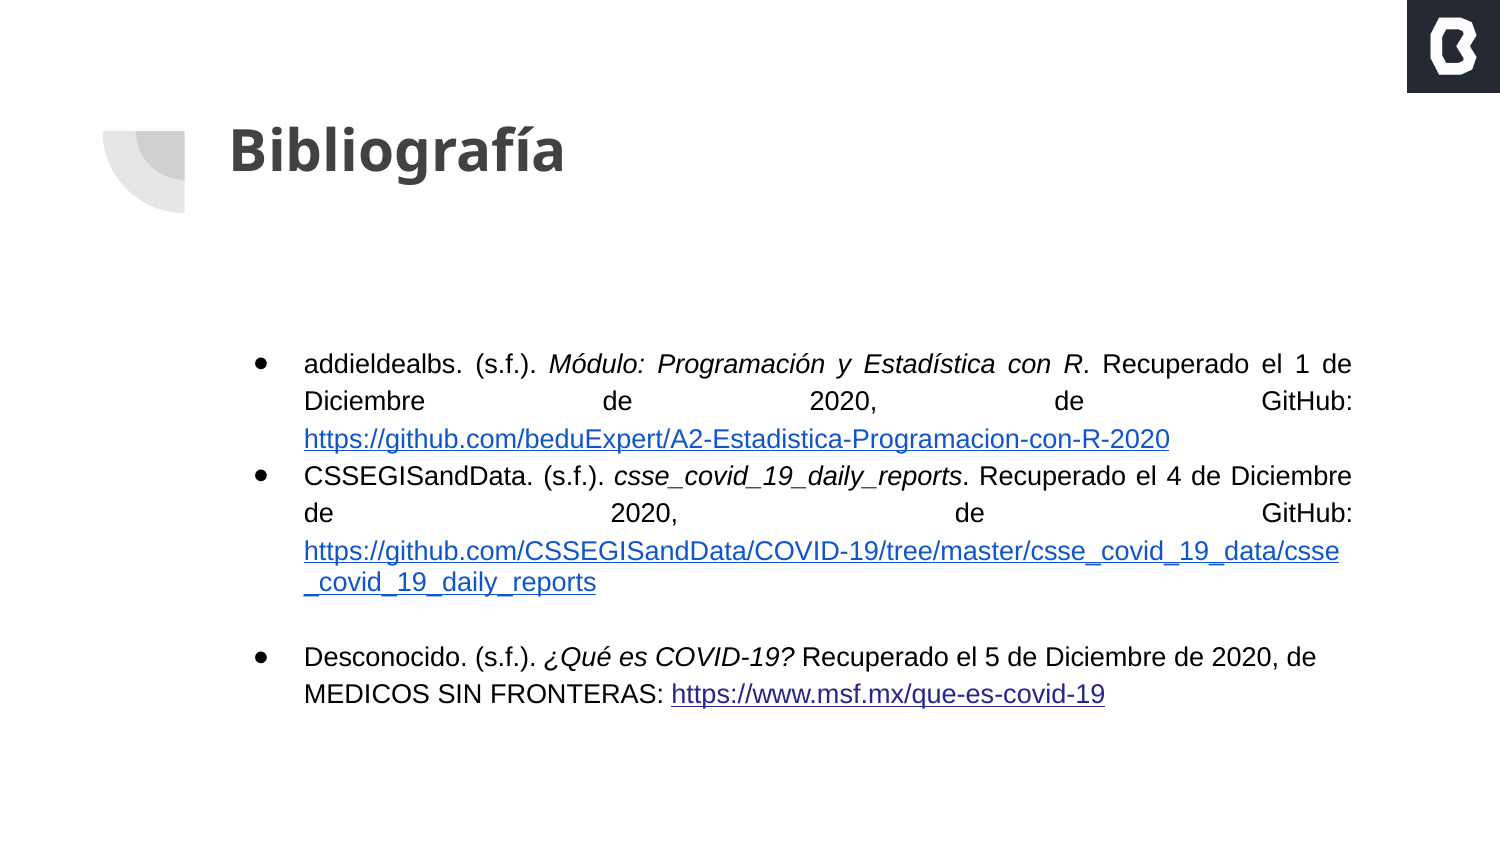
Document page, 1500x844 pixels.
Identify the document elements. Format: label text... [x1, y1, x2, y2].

list addieldealbs. (s.f.). Módulo: Programación y Estadística con R. Recuperado el 1 de Diciembre de 2020, de GitHub: https://github.com/beduExpert/A2-Estadistica-Programacion-con-R-2020 CSSEGISandData. (s.f.). csse_covid_19_daily_reports. Recuperado el 4 de Diciembre de 2020, de GitHub: https://github.com/CSSEGISandData/COVID-19/tree/master/csse_covid_19_data/csse_covid_19_daily_reports Desconocido. (s.f.). ¿Qué es COVID-19? Recuperado el 5 de Diciembre de 2020, de MEDICOS SIN FRONTERAS: https://www.msf.mx/que-es-covid-19 [213, 326, 1368, 744]
picture [1407, 0, 1500, 93]
title Bibliografía [213, 98, 1368, 263]
